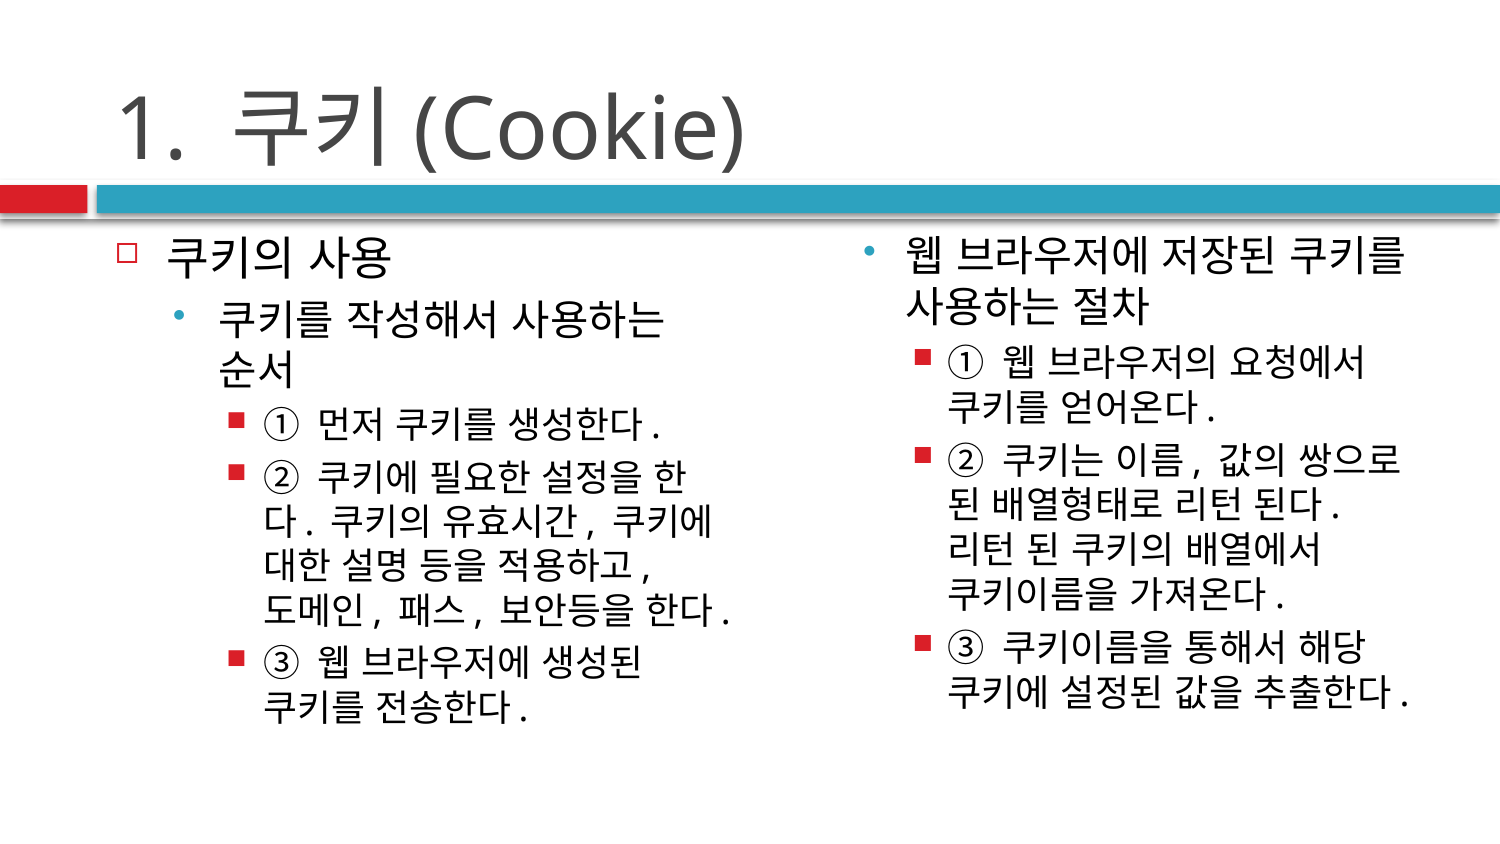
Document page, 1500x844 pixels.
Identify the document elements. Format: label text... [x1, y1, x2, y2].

list 쿠키의 사용 쿠키를 작성해서 사용하는 순서 ① 먼저 쿠키를 생성한다. ② 쿠키에 필요한 설정을 한다. 쿠키의 유효시간, 쿠키에 대한 설명 등을 적용하고, 도메인, 패스, 보안등을 한다. ③ 웹 브라우저에 생성된 쿠키를 전송한다. [99, 221, 738, 759]
title 1. 쿠키(Cookie) [99, 19, 1438, 185]
list 웹 브라우저에 저장된 쿠키를 사용하는 절차 ① 웹 브라우저의 요청에서 쿠키를 얻어온다. ② 쿠키는 이름, 값의 쌍으로 된 배열형태로 리턴 된다. 리턴 된 쿠키의 배열에서 쿠키이름을 가져온다. ③ 쿠키이름을 통해서 해당 쿠키에 설정된 값을 추출한다. [794, 221, 1433, 759]
